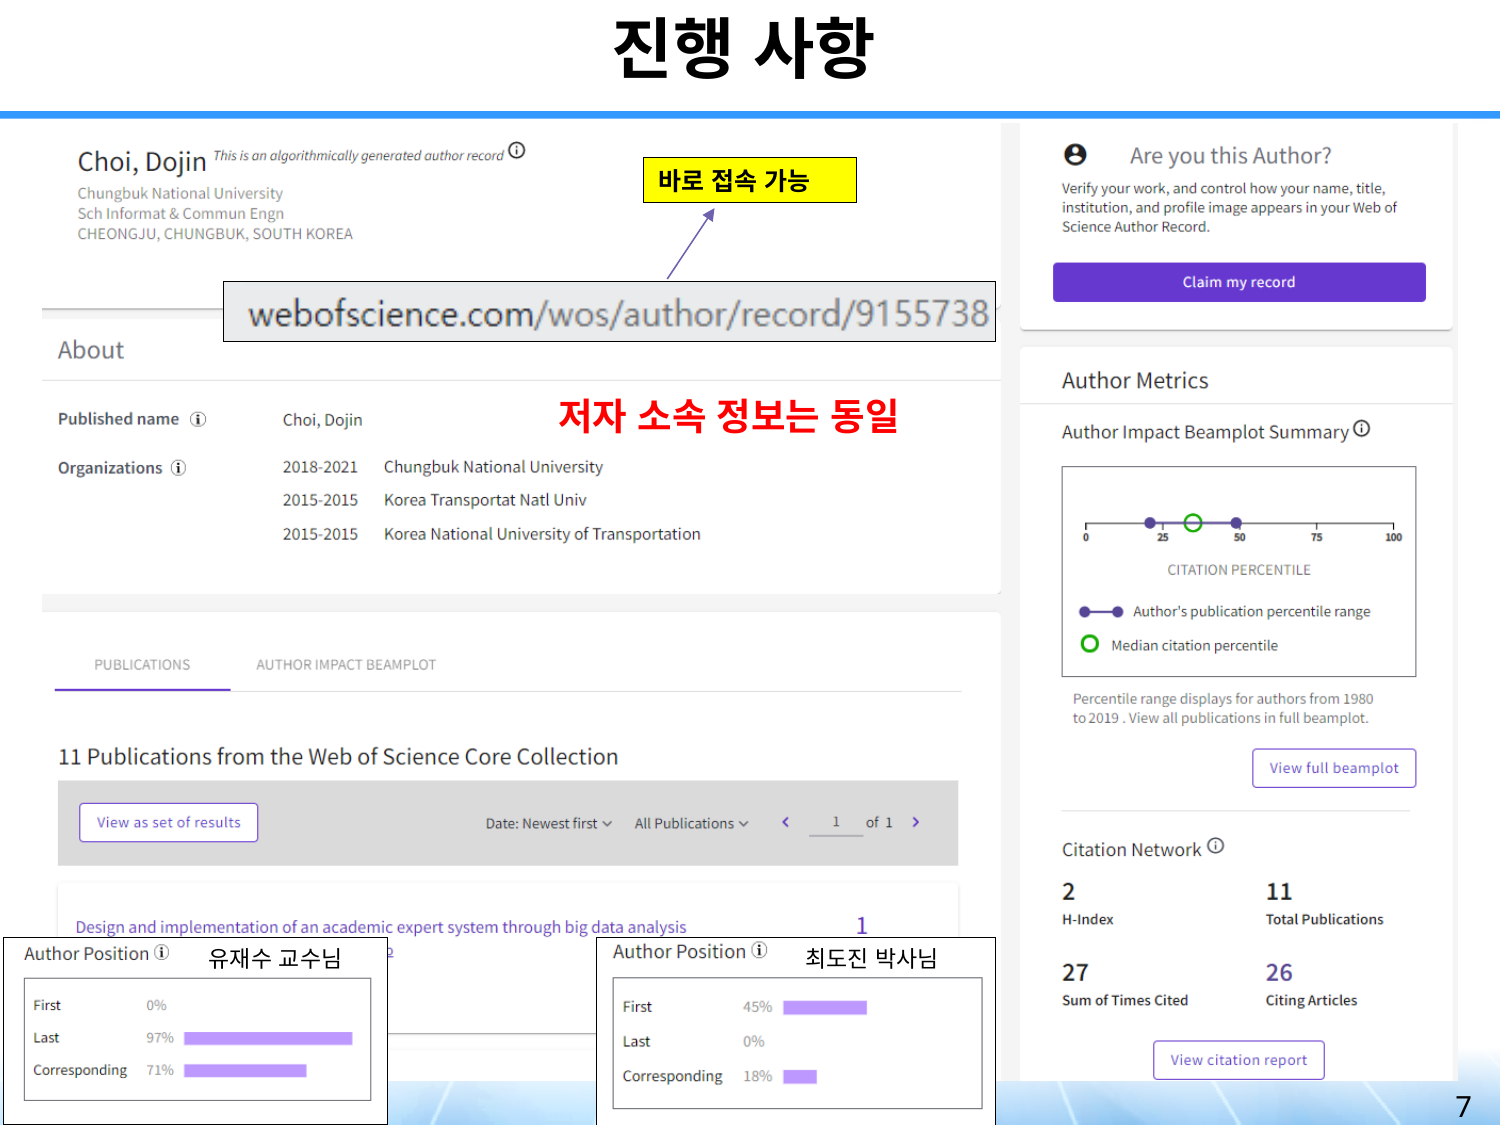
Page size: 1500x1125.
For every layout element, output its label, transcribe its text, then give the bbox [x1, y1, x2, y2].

slide_number 7 [1440, 1080, 1500, 1125]
title 진행 사항 [392, 1112, 591, 1116]
picture [0, 119, 1500, 1125]
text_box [666, 207, 715, 280]
title 진행 사항 [52, 0, 1435, 118]
title 진행 사항 [1001, 1112, 1440, 1116]
